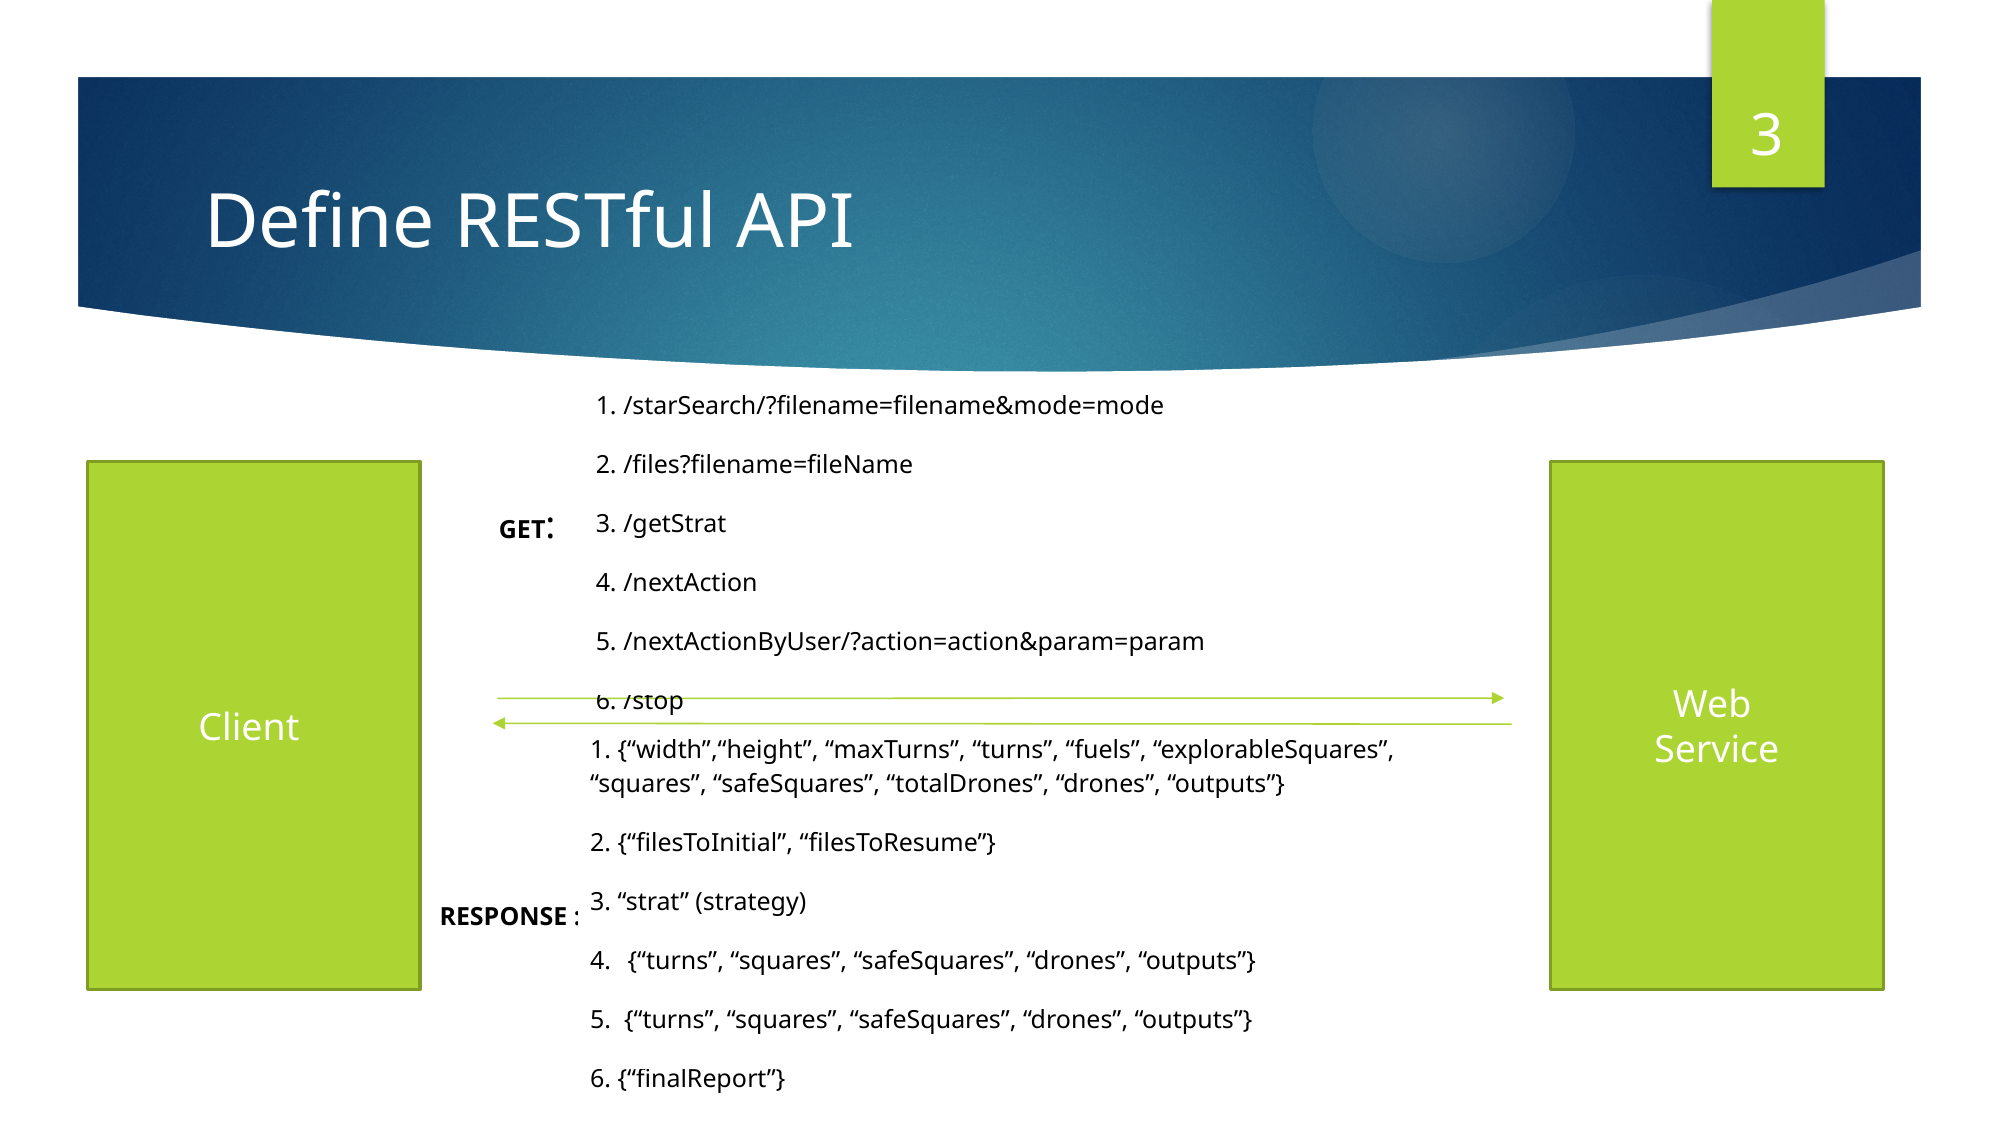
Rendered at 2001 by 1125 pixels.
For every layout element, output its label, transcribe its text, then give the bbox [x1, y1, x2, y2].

text_box Client [86, 460, 422, 991]
slide_number 3 [1698, 48, 1836, 175]
table_header 1. /starSearch/?filename=filename&mode=mode 2. /files?filename=fileName 3. /getStrat 4. /nextAction 5. /nextActionByUser/?action=action&param=param 6. /stop [586, 388, 1287, 689]
text_box Web Service [1549, 460, 1885, 991]
table_header 1. {“width”,“height”, “maxTurns”, “turns”, “fuels”, “explorableSquares”, “squares”, “safeSquares”, “totalDrones”, “drones”, “outputs”} 2. {“filesToInitial”, “filesToResume”} 3. “strat” (strategy) {“turns”, “squares”, “safeSquares”, “drones”, “outputs”} 5. {“turns”, “squares”, “safeSquares”, “drones”, “outputs”} 6. {“finalReport”} [580, 733, 1510, 1064]
title Define RESTful API [189, 159, 1627, 276]
text_box GET: [484, 493, 584, 553]
text_box RESPONSE : [424, 893, 578, 938]
